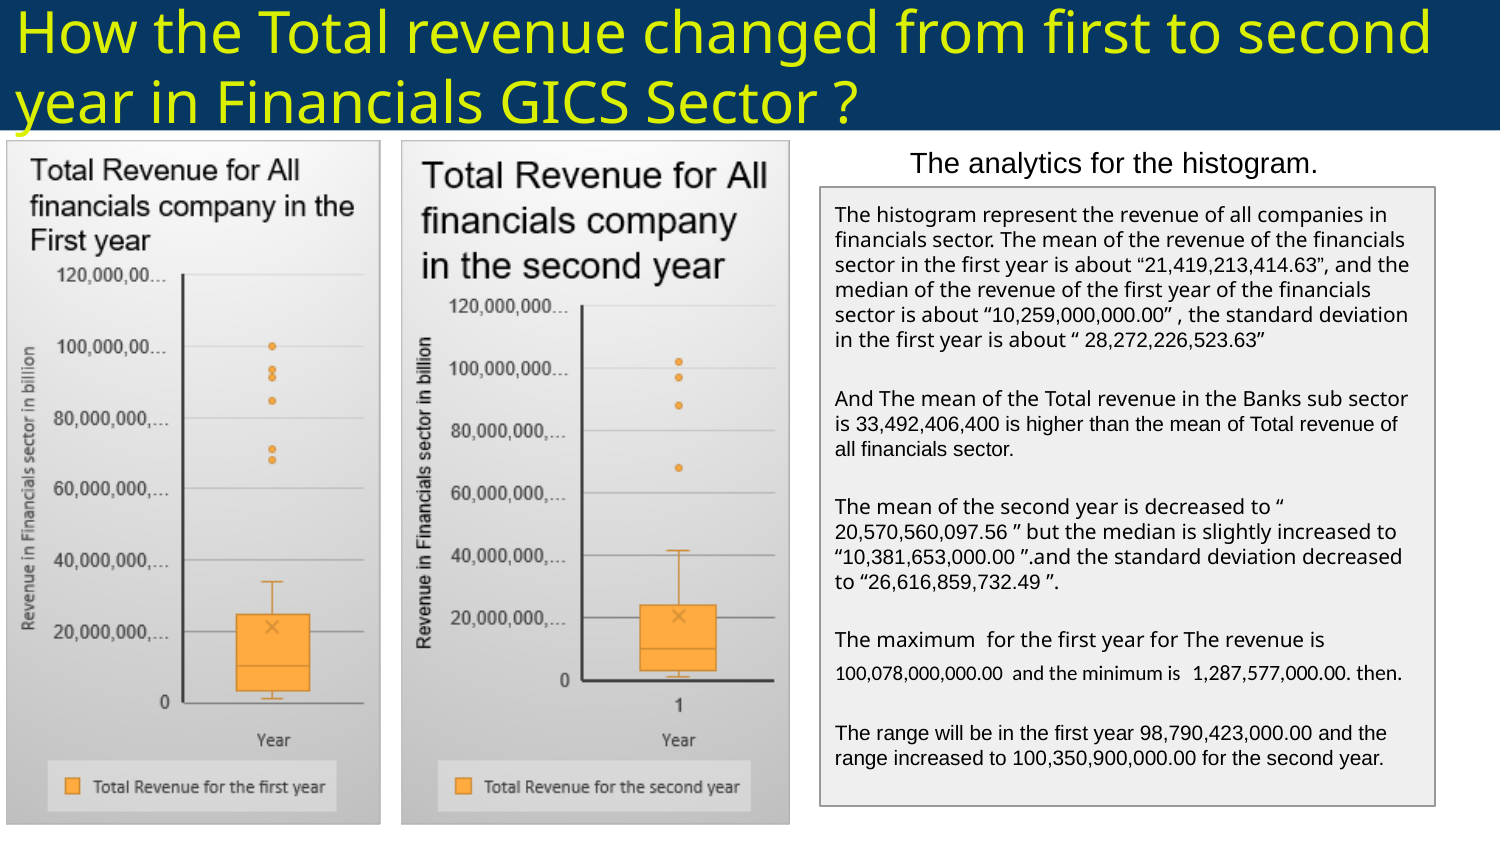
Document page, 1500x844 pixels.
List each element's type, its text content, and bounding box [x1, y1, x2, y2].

list The histogram represent the revenue of all companies in financials sector. The mean of the revenue of the financials sector in the first year is about “21,419,213,414.63”, and the median of the revenue of the first year of the financials sector is about “10,259,000,000.00” , the standard deviation in the first year is about “ 28,272,226,523.63” And The mean of the Total revenue in the Banks sub sector is 33,492,406,400 is higher than the mean of Total revenue of all financials sector. The mean of the second year is decreased to “ 20,570,560,097.56 ” but the median is slightly increased to “10,381,653,000.00 ”.and the standard deviation decreased to “26,616,859,732.49 ”. The maximum for the first year for The revenue is 100,078,000,000.00 and the minimum is 1,287,577,000.00. then. The range will be in the first year 98,790,423,000.00 and the range increased to 100,350,900,000.00 for the second year. [820, 187, 1436, 807]
picture [401, 140, 793, 826]
text_box The analytics for the histogram. [819, 136, 1410, 187]
picture [6, 140, 382, 826]
title How the Total revenue changed from first to second year in Financials GICS Sector ? [0, 0, 1500, 131]
